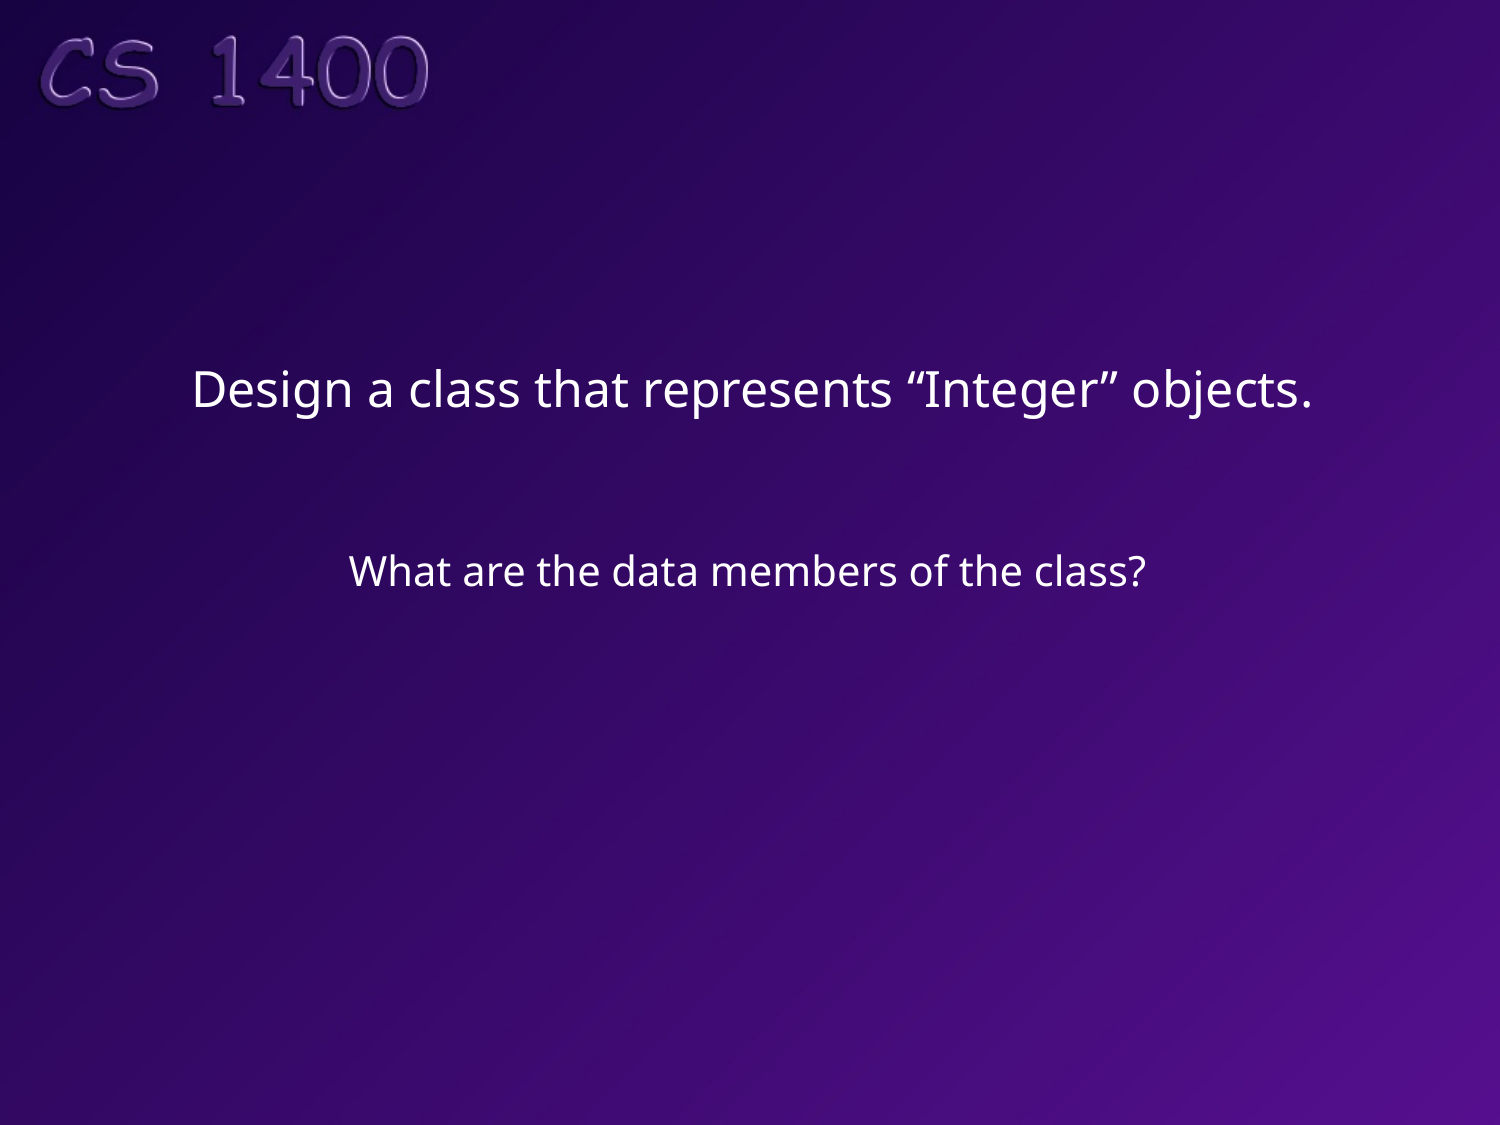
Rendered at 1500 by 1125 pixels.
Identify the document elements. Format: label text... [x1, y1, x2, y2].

text_box What are the data members of the class? [333, 537, 1162, 603]
picture [0, 0, 1500, 1125]
text_box Design a class that represents “Integer” objects. [176, 349, 1330, 425]
